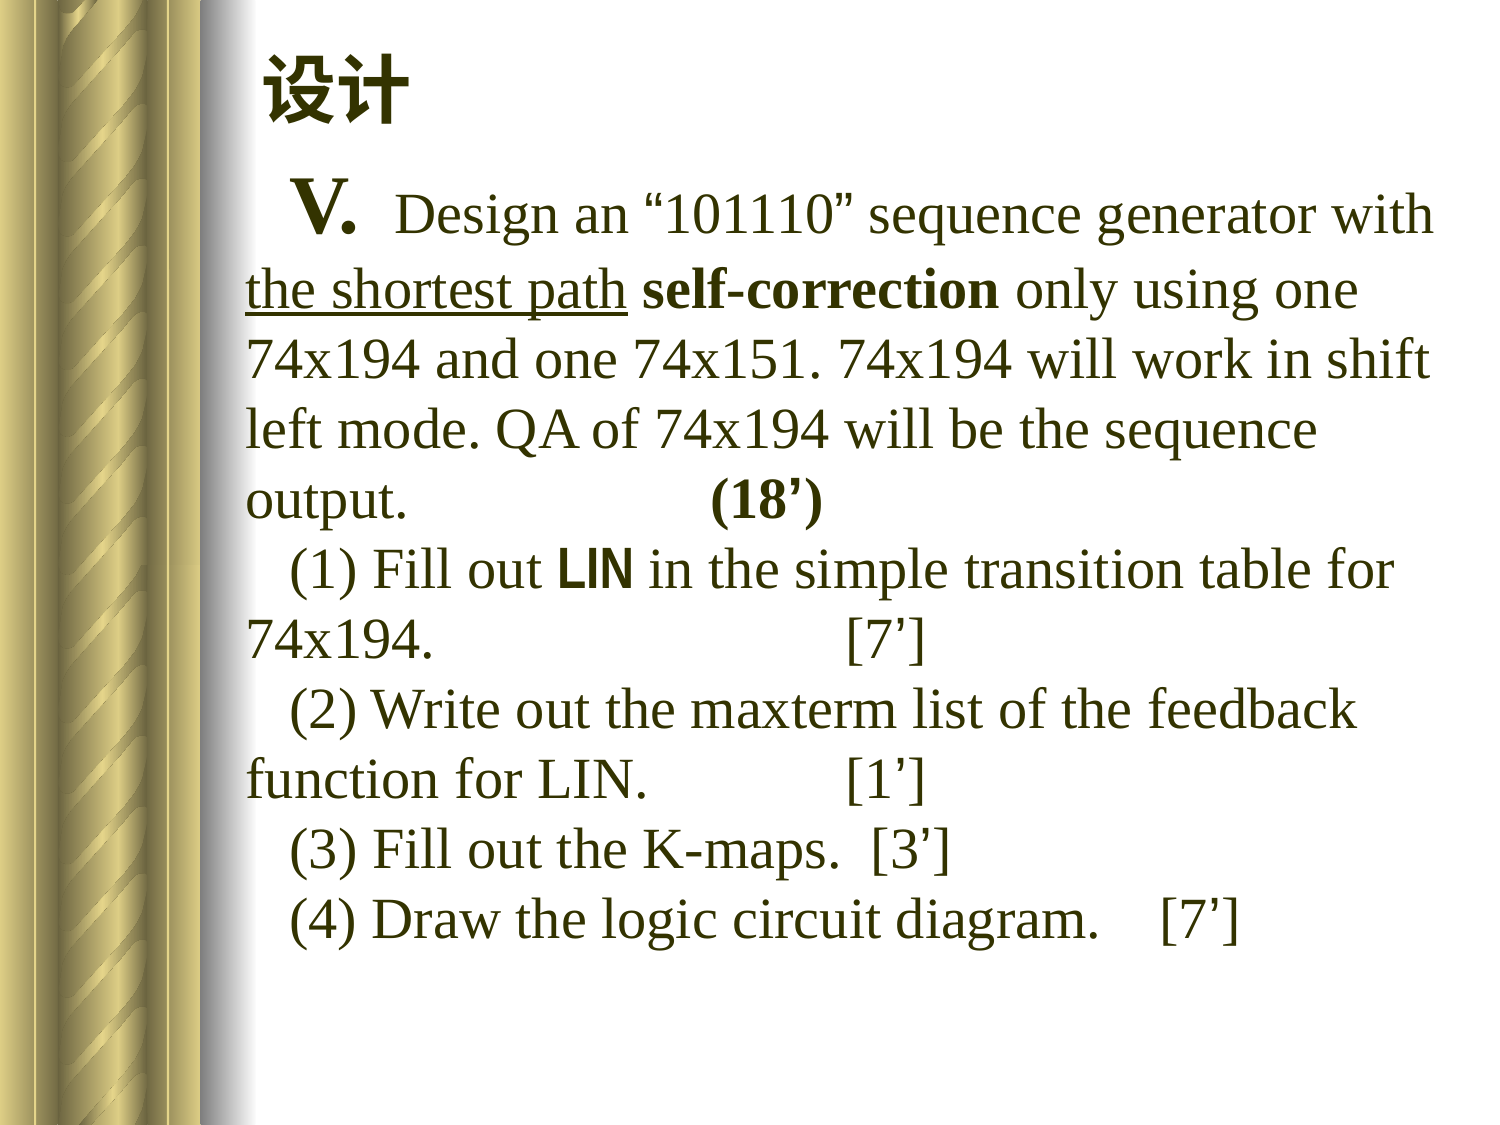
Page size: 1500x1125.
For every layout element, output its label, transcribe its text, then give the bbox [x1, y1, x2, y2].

title 设计 [246, 37, 1475, 138]
list V. Design an “101110” sequence generator with the shortest path self-correction only using one 74x194 and one 74x151. 74x194 will work in shift left mode. QA of 74x194 will be the sequence output. (18’) (1) Fill out LIN in the simple transition table for 74x194. [7’] (2) Write out the maxterm list of the feedback function for LIN. [1’] (3) Fill out the K-maps. [3’] (4) Draw the logic circuit diagram. [7’] [230, 143, 1475, 1024]
